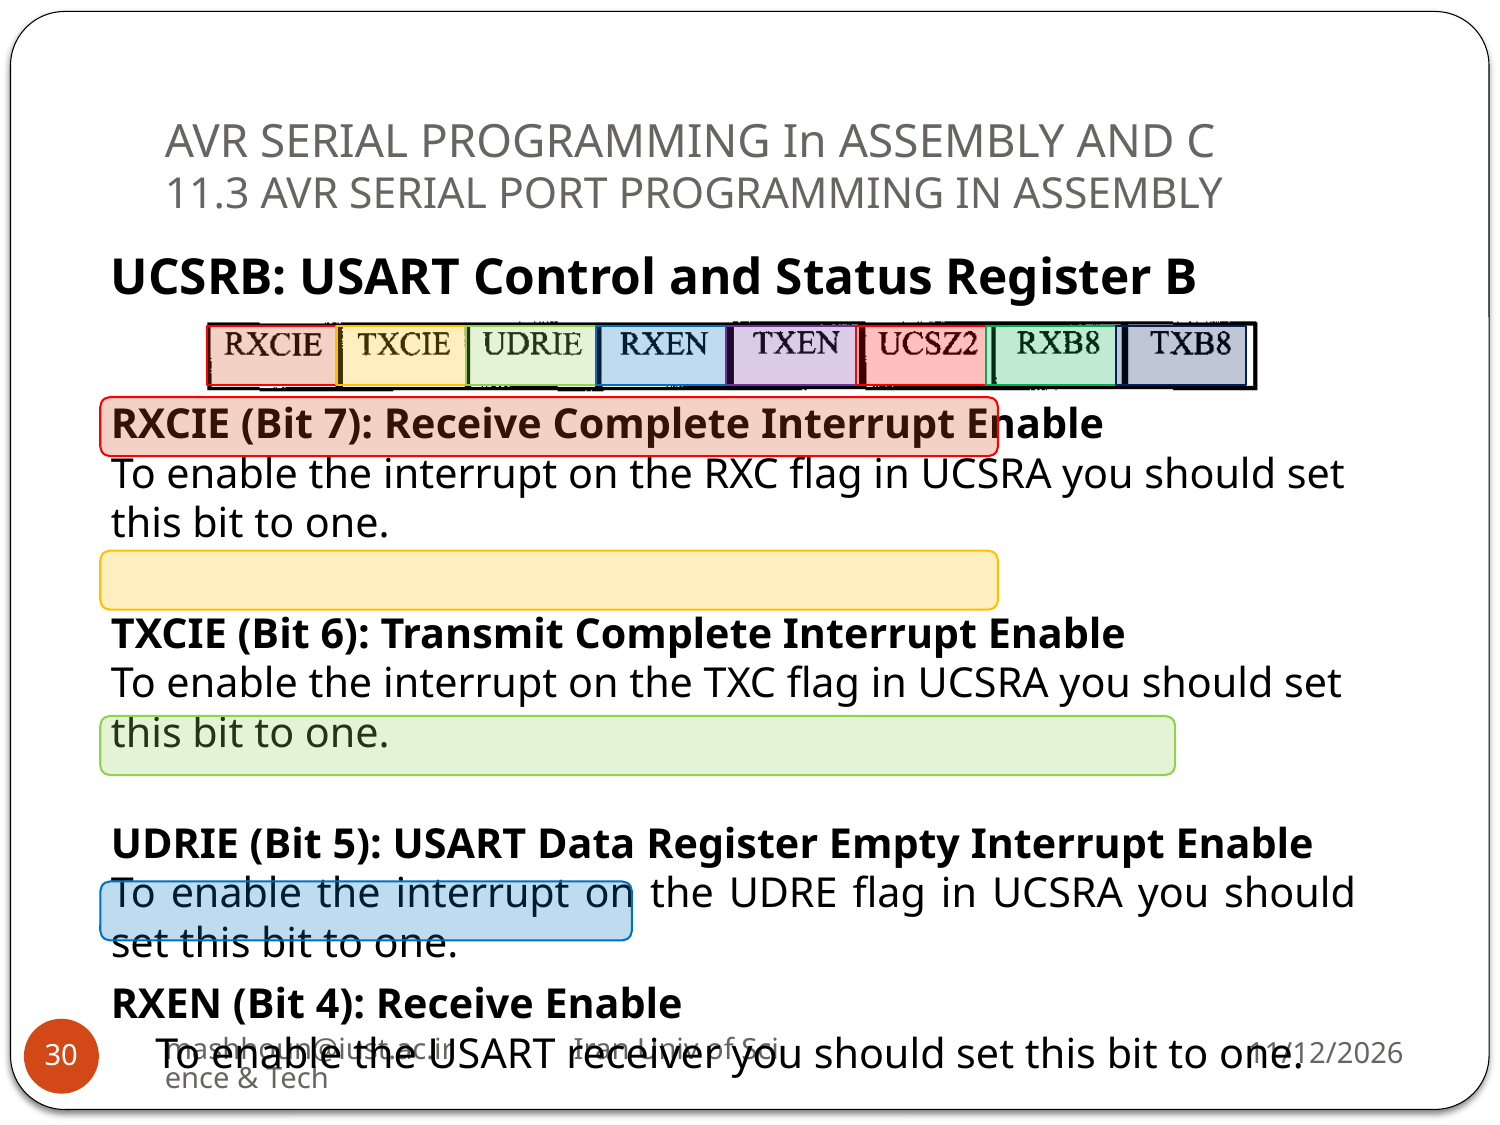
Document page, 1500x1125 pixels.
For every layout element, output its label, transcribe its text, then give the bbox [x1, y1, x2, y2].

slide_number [1012, 1015, 1419, 1094]
picture [202, 316, 1266, 401]
title AVR SERIAL PROGRAMMING In ASSEMBLY AND C 11.3 AVR SERIAL PORT PROGRAMMING IN ASSEMBLY [150, 45, 1425, 233]
slide_number 30 [23, 1018, 96, 1094]
list UCSRB: USART Control and Status Register B RXCIE (Bit 7): Receive Complete Interrupt Enable To enable the interrupt on the RXC flag in UCSRA you should set this bit to one. TXCIE (Bit 6): Transmit Complete Interrupt Enable To enable the interrupt on the TXC flag in UCSRA you should set this bit to one. UDRIE (Bit 5): USART Data Register Empty Interrupt Enable To enable the interrupt on the UDRE flag in UCSRA you should set this bit to one. RXEN (Bit 4): Receive Enable To enable the USART receiver you should set this bit to one. [96, 237, 1372, 1090]
text_box [99, 395, 1000, 458]
text_box [99, 714, 1177, 777]
text_box [99, 549, 1000, 611]
text_box [99, 880, 633, 942]
